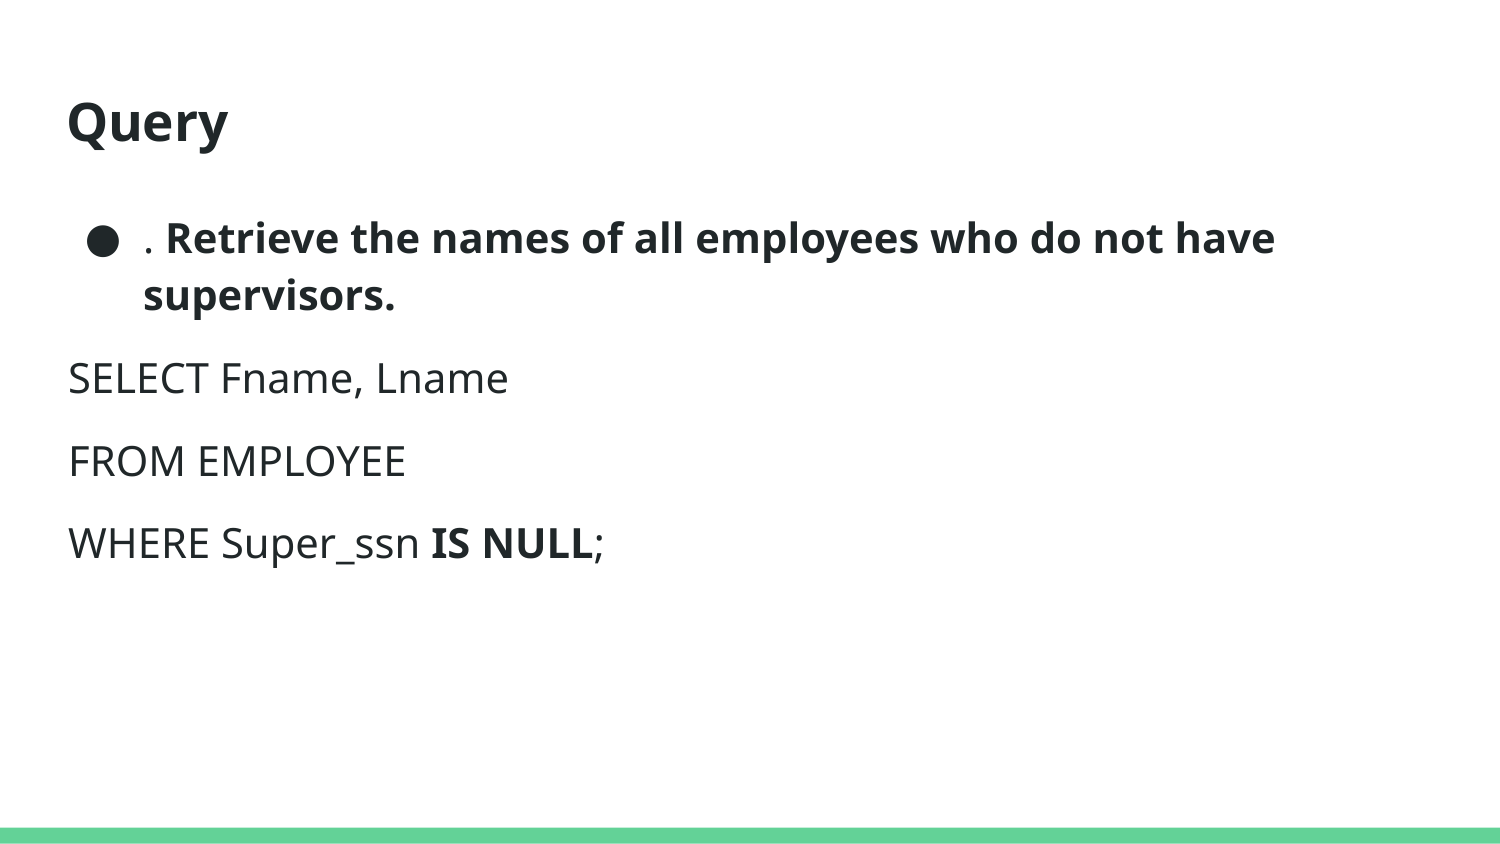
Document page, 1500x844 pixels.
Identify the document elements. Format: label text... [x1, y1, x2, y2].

title Query [51, 72, 1449, 167]
list . Retrieve the names of all employees who do not have supervisors. SELECT Fname, Lname FROM EMPLOYEE WHERE Super_ssn IS NULL; [53, 189, 1451, 750]
